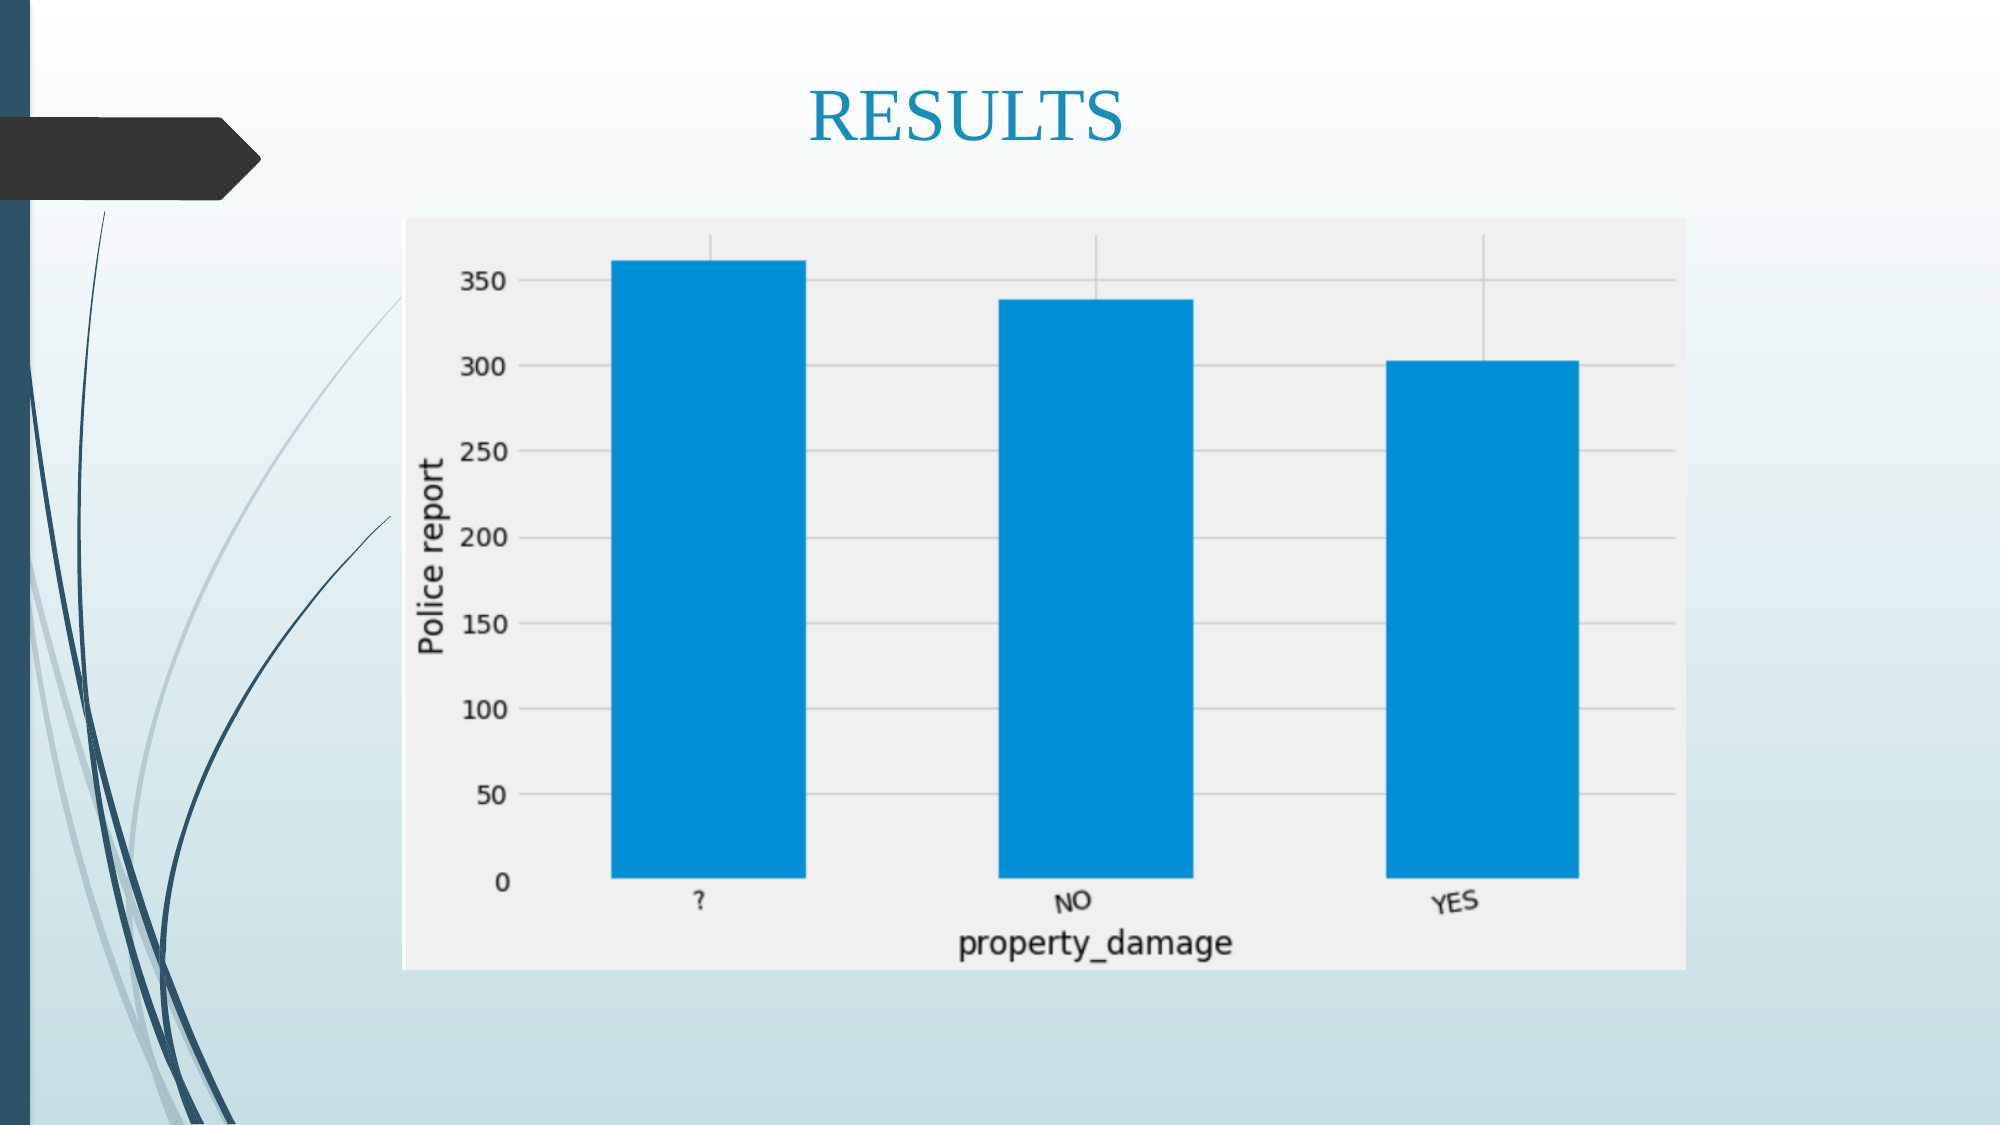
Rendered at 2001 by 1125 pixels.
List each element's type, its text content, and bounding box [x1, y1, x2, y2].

title RESULTS [793, 58, 1869, 271]
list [401, 218, 1686, 970]
